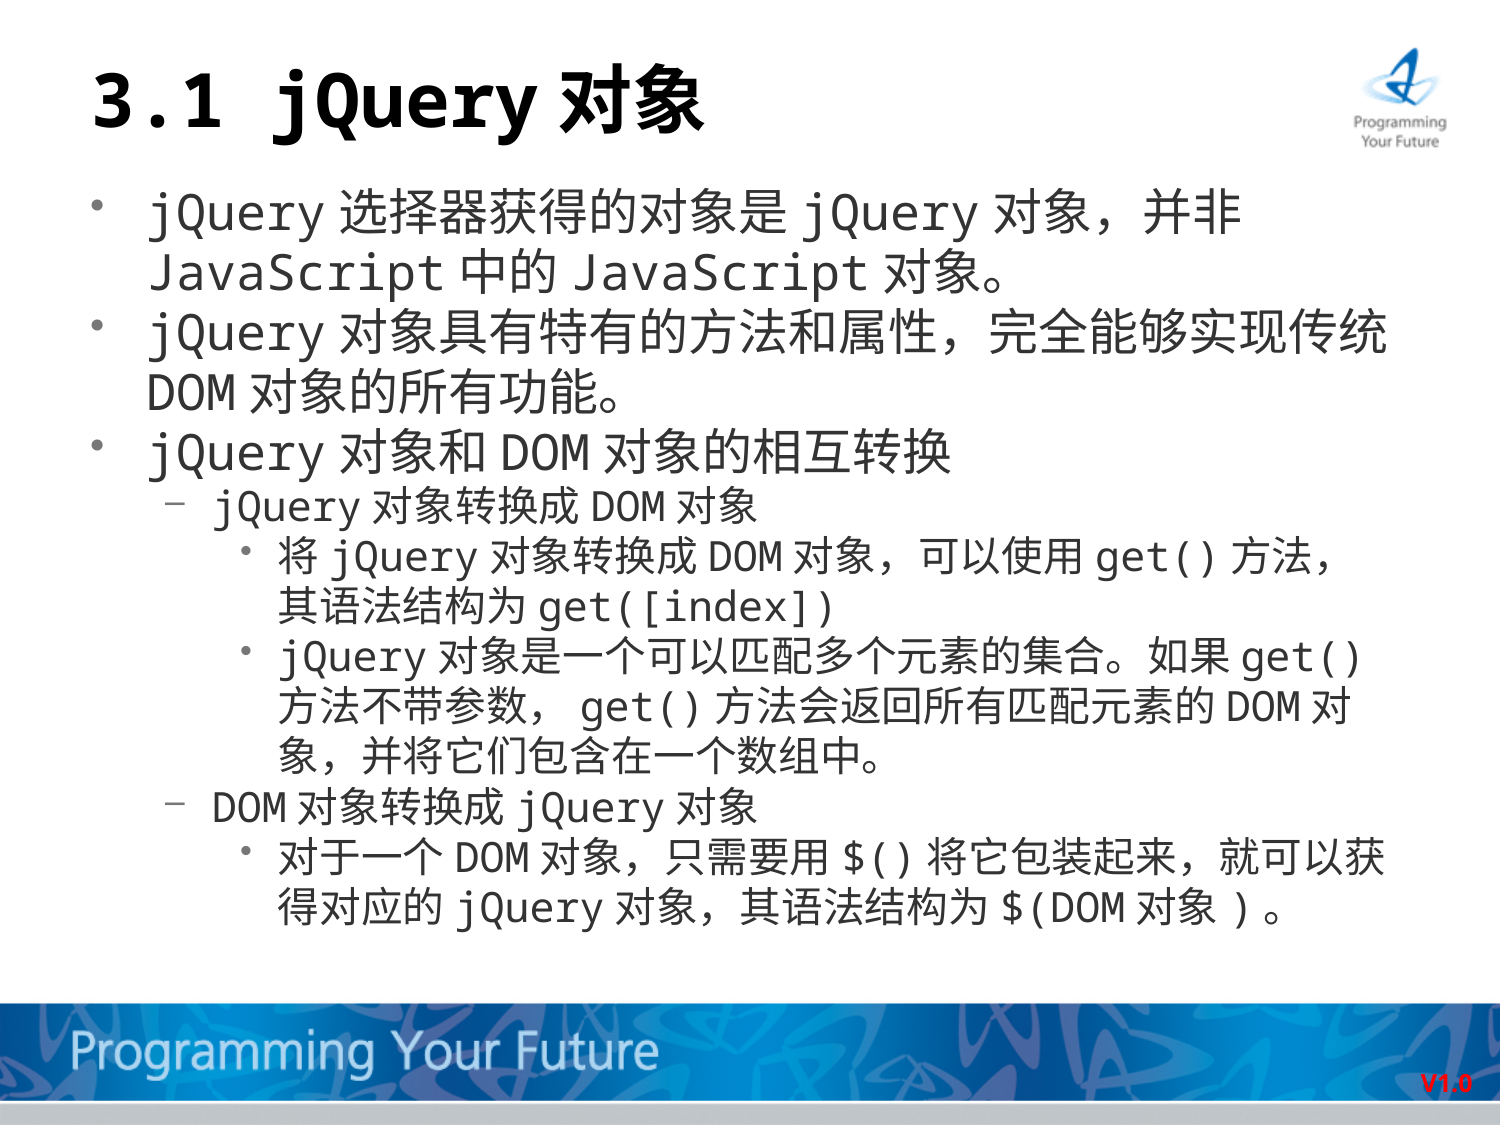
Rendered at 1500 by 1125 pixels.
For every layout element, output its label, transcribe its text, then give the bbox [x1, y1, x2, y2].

list jQuery选择器获得的对象是jQuery对象，并非JavaScript中的JavaScript对象。 jQuery对象具有特有的方法和属性，完全能够实现传统DOM对象的所有功能。 jQuery对象和DOM对象的相互转换 jQuery对象转换成DOM对象 将jQuery对象转换成DOM对象，可以使用get()方法，其语法结构为get([index]) jQuery对象是一个可以匹配多个元素的集合。如果get()方法不带参数，get()方法会返回所有匹配元素的DOM对象，并将它们包含在一个数组中。 DOM对象转换成jQuery对象 对于一个DOM对象，只需要用$()将它包装起来，就可以获得对应的jQuery对象，其语法结构为$(DOM对象)。 [74, 172, 1412, 988]
picture [0, 997, 1500, 1125]
title 3.1 jQuery对象 [74, 44, 1459, 162]
picture [1340, 42, 1461, 157]
